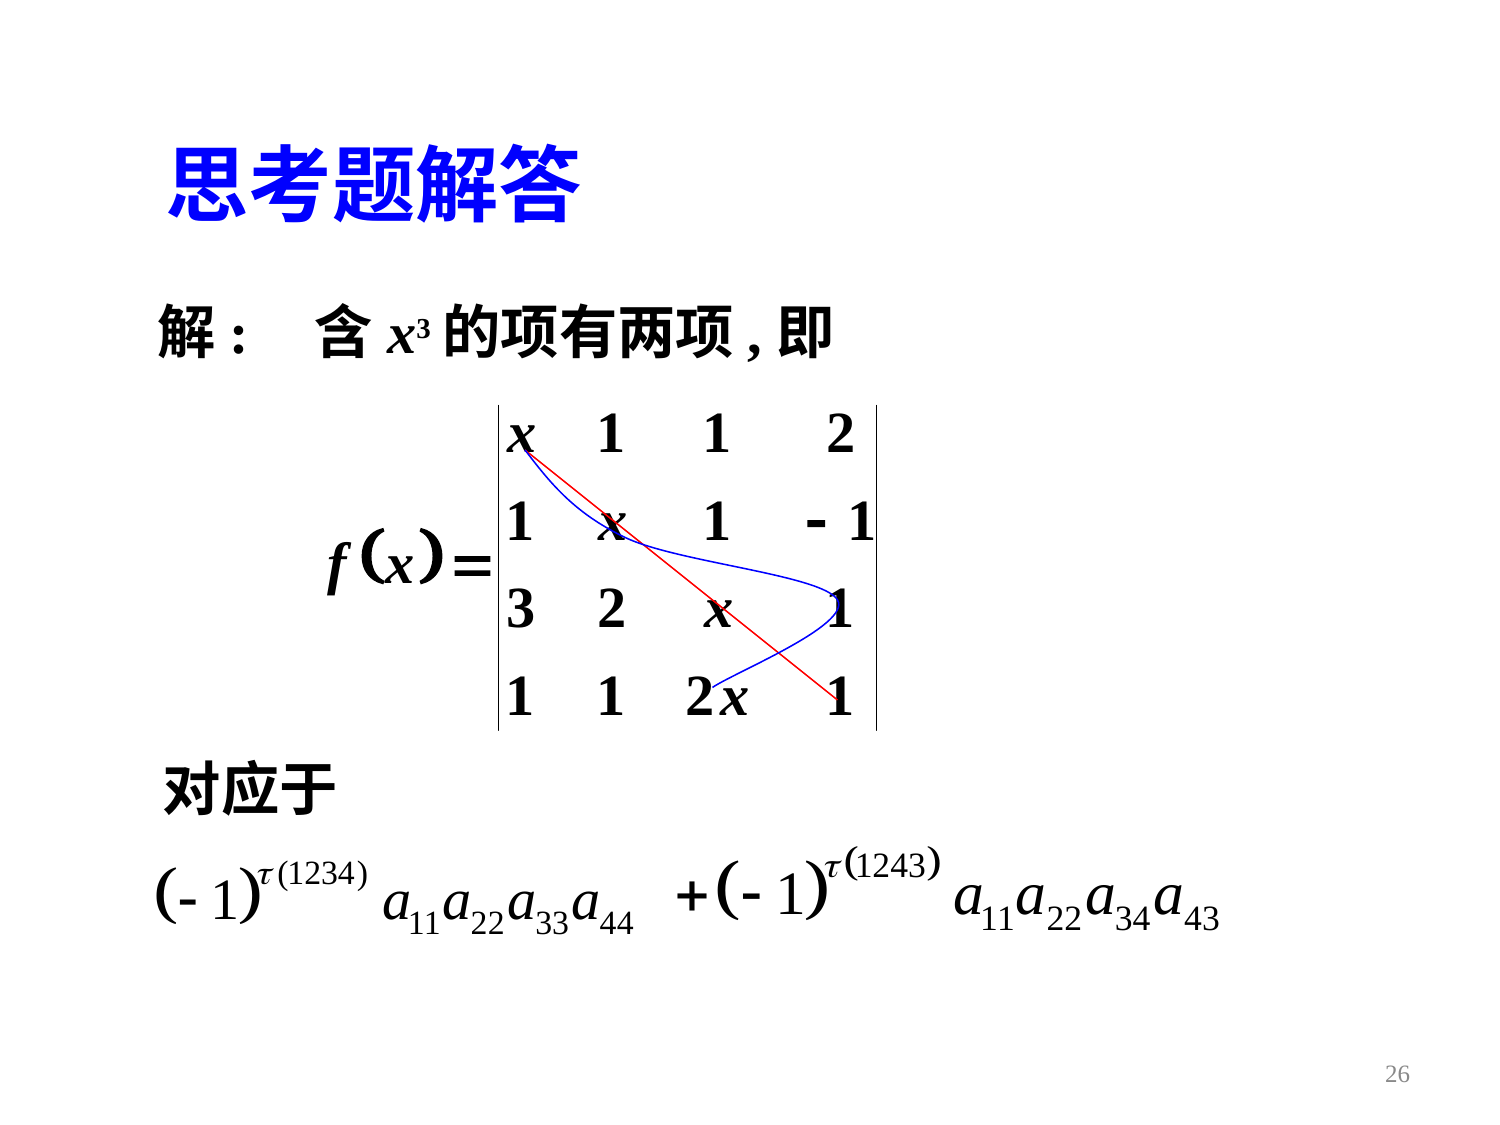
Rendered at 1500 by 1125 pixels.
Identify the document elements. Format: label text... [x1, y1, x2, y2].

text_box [147, 845, 644, 954]
text_box 解: [142, 287, 264, 373]
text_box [312, 399, 884, 736]
text_box 对应于 [148, 744, 353, 830]
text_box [664, 837, 1231, 951]
text_box 思考题解答 [151, 125, 598, 240]
text_box 含x3的项有两项,即 [300, 287, 947, 373]
slide_number 26 [1074, 1042, 1425, 1103]
